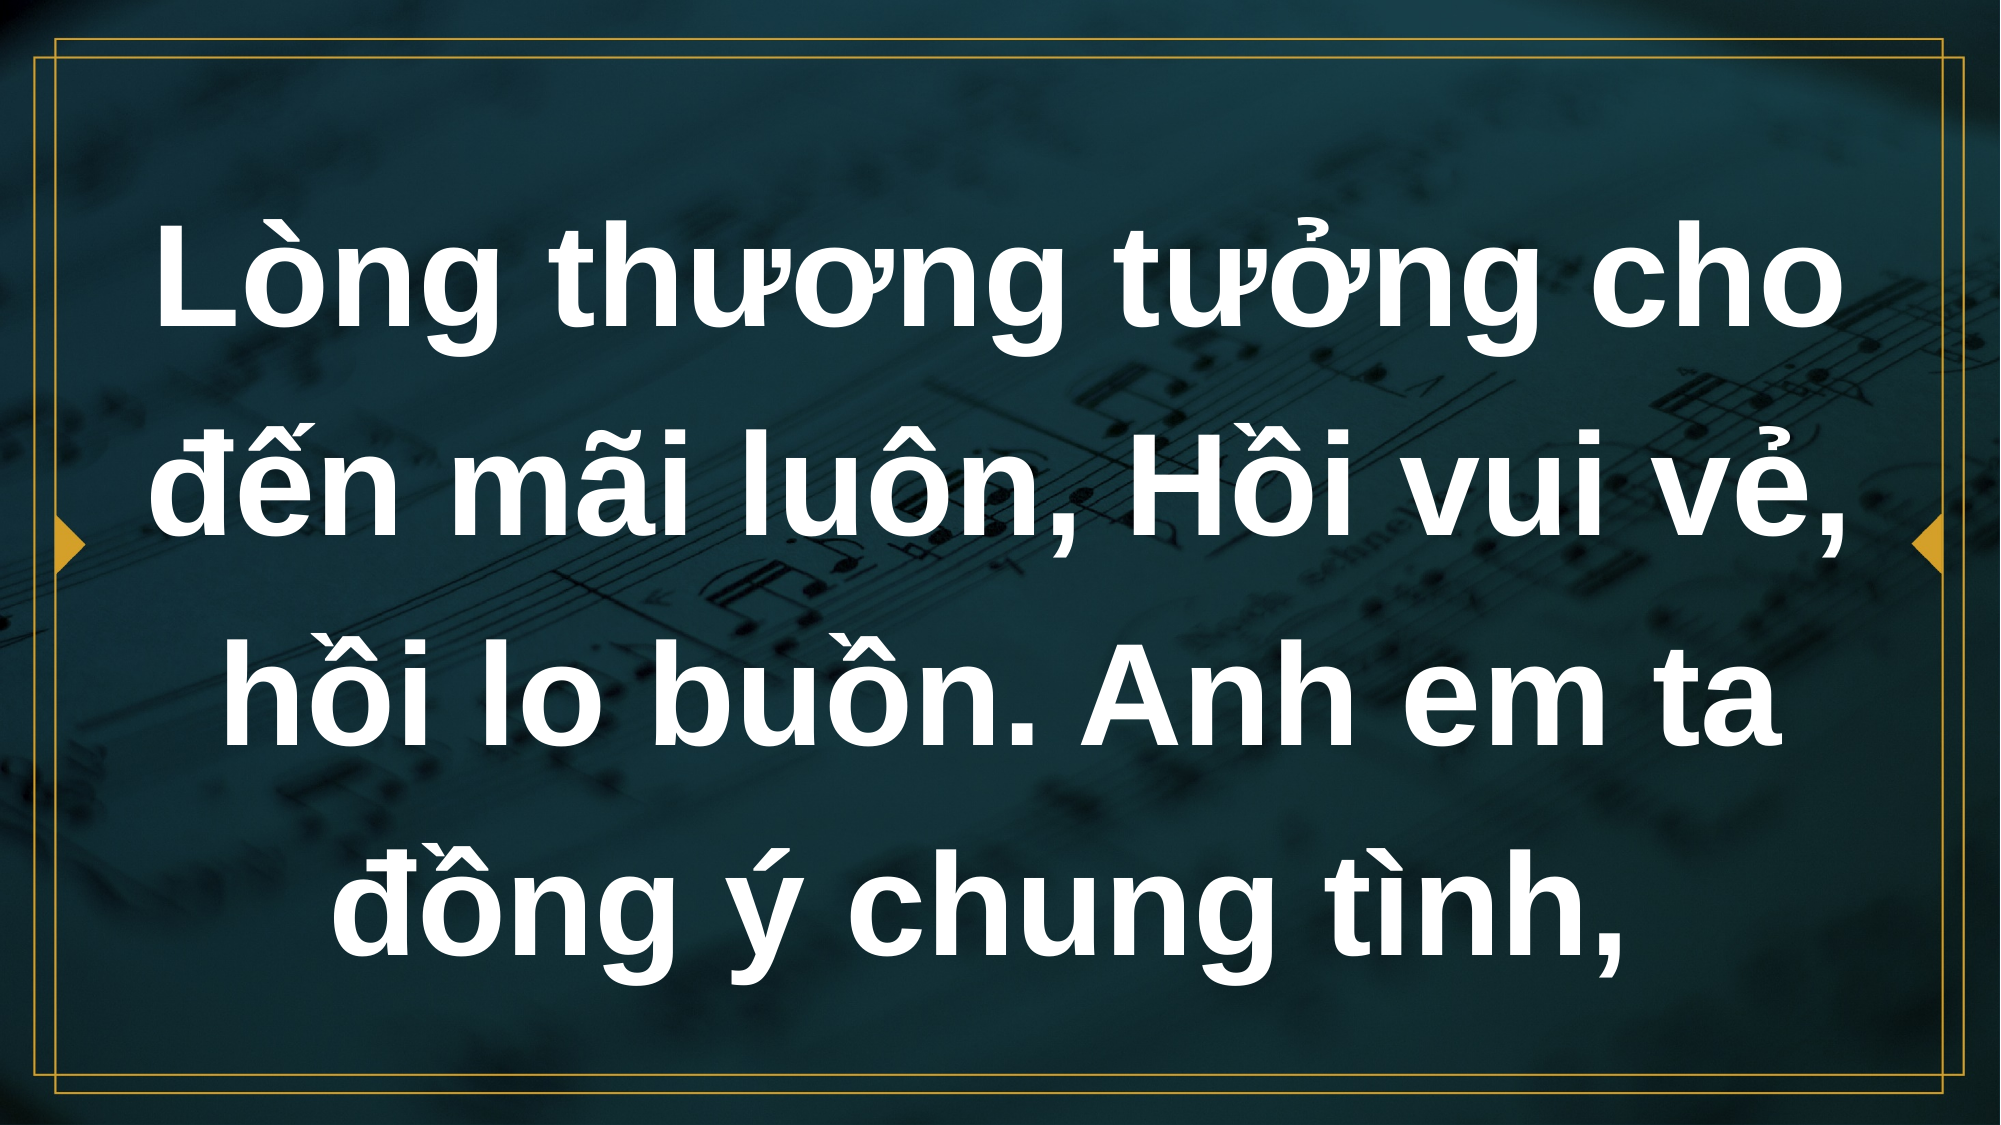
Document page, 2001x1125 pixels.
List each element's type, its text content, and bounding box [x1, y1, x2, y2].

picture [0, 0, 2000, 1125]
title Lòng thương tưởng cho đến mãi luôn, Hồi vui vẻ, hồi lo buồn. Anh em ta đồng ý chung tình, [55, 53, 1945, 1077]
